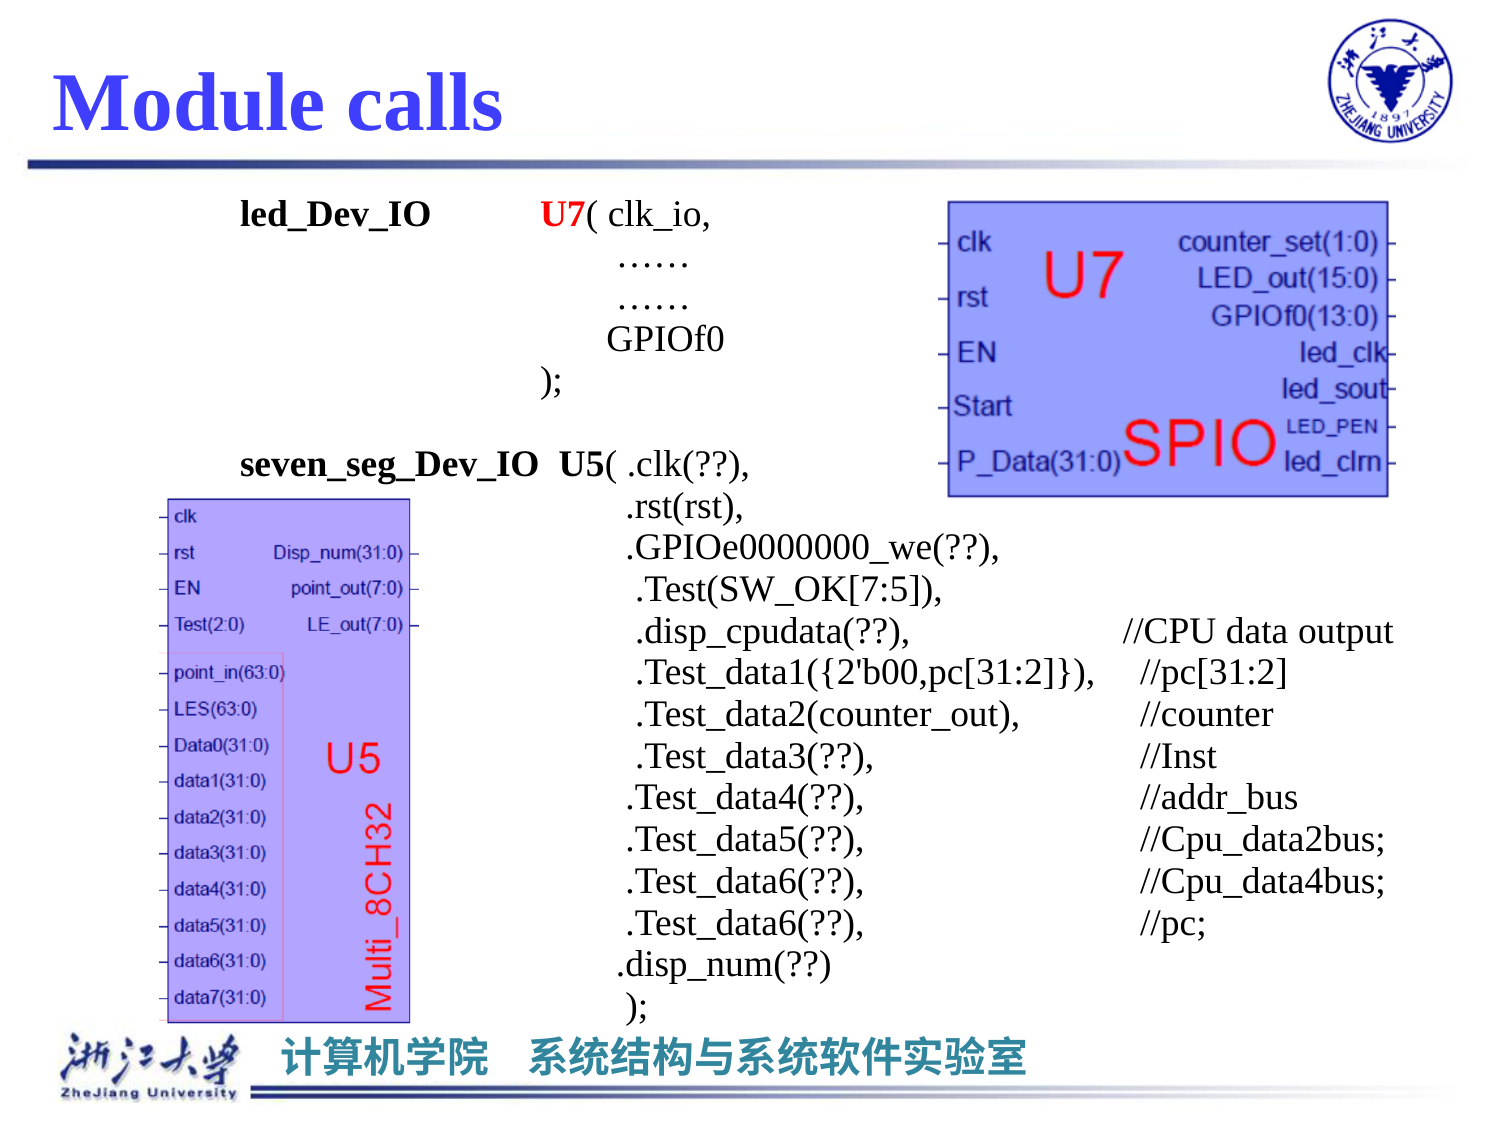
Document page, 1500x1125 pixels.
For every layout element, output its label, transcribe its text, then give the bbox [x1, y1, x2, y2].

picture [7, 0, 1493, 1125]
list led_Dev_IO U7( clk_io, …… …… GPIOf0 ); seven_seg_Dev_IO U5( .clk(??), .rst(rst), .GPIOe0000000_we(??), .Test(SW_OK[7:5]), .disp_cpudata(??), //CPU data output .Test_data1({2'b00,pc[31:2]}), //pc[31:2] .Test_data2(counter_out), //counter .Test_data3(??), //Inst .Test_data4(??), //addr_bus .Test_data5(??), //Cpu_data2bus; .Test_data6(??), //Cpu_data4bus; .Test_data6(??), //pc; .disp_num(??) ); [75, 184, 1425, 1000]
title Module calls [37, 19, 1329, 176]
